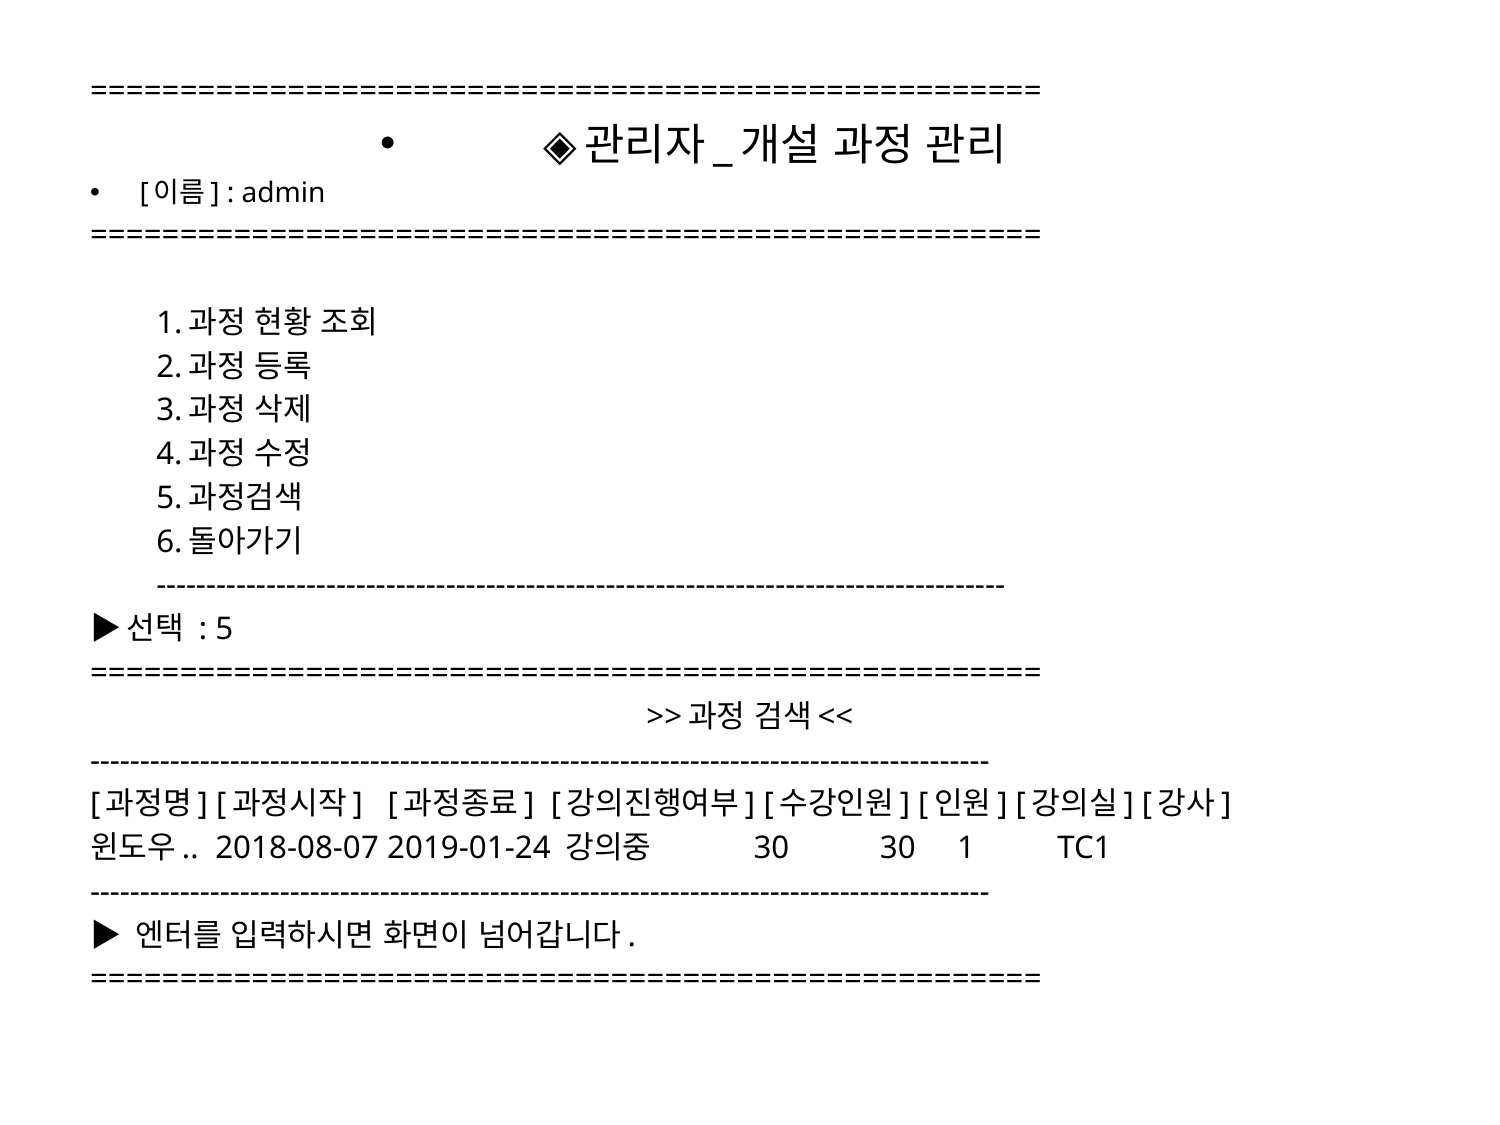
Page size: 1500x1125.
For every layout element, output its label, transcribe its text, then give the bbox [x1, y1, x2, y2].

list ===================================================== ◈관리자_개설 과정 관리 [이름] : admin ===================================================== 1.과정 현황 조회 2.과정 등록 3.과정 삭제 4.과정 수정 5.과정검색 6.돌아가기 ------------------------------------------------------------------------------------- ▶선택 : 5 ===================================================== >>과정 검색<< ------------------------------------------------------------------------------------------ [과정명] [과정시작] [과정종료] [강의진행여부] [수강인원] [인원] [강의실] [강사] 윈도우.. 2018-08-07 2019-01-24 강의중 30 30 1 TC1 ------------------------------------------------------------------------------------------ ▶ 엔터를 입력하시면 화면이 넘어갑니다. ===================================================== [75, 19, 1425, 1005]
